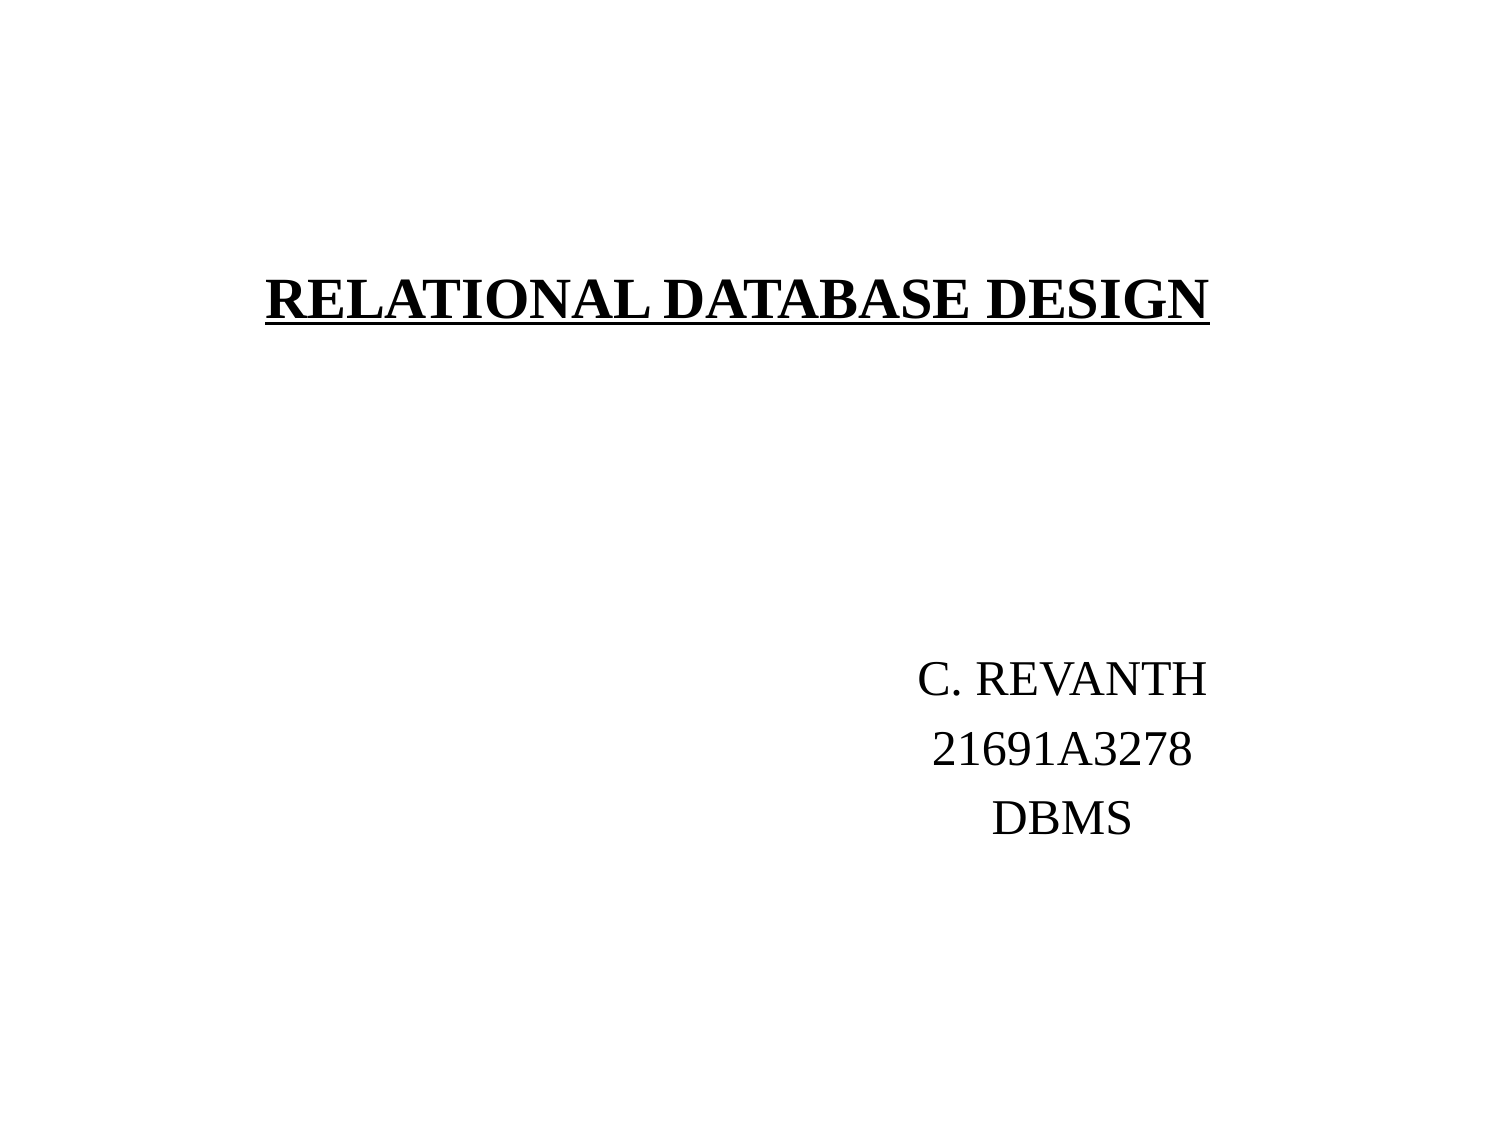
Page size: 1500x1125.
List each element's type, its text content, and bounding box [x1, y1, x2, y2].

title RELATIONAL DATABASE DESIGN [99, 174, 1375, 417]
subtitle C. REVANTH 21691A3278 DBMS [849, 637, 1275, 925]
